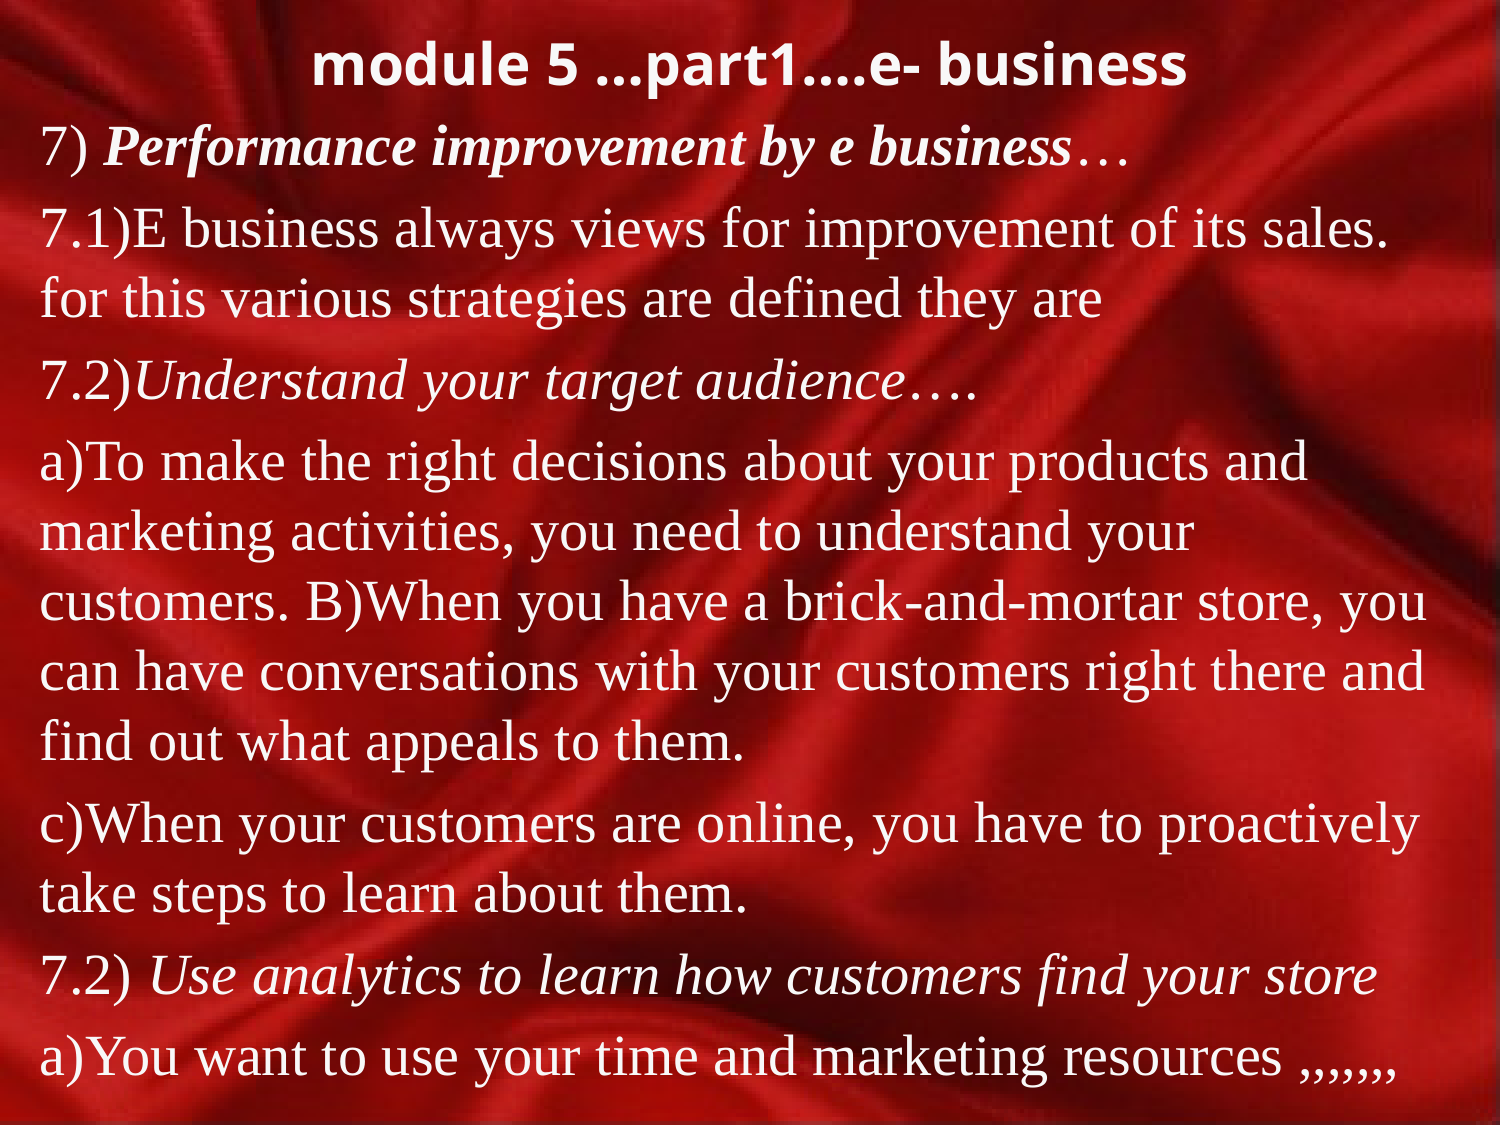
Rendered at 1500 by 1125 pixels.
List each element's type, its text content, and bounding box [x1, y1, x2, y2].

list 7) Performance improvement by e business… 7.1)E business always views for improvement of its sales. for this various strategies are defined they are 7.2)Understand your target audience…. a)To make the right decisions about your products and marketing activities, you need to understand your customers. B)When you have a brick-and-mortar store, you can have conversations with your customers right there and find out what appeals to them. c)When your customers are online, you have to proactively take steps to learn about them. 7.2) Use analytics to learn how customers find your store a)You want to use your time and marketing resources ,,,,,,, [24, 99, 1475, 1125]
title module 5 …part1….e- business [43, 24, 1457, 99]
picture [0, 0, 1500, 1125]
